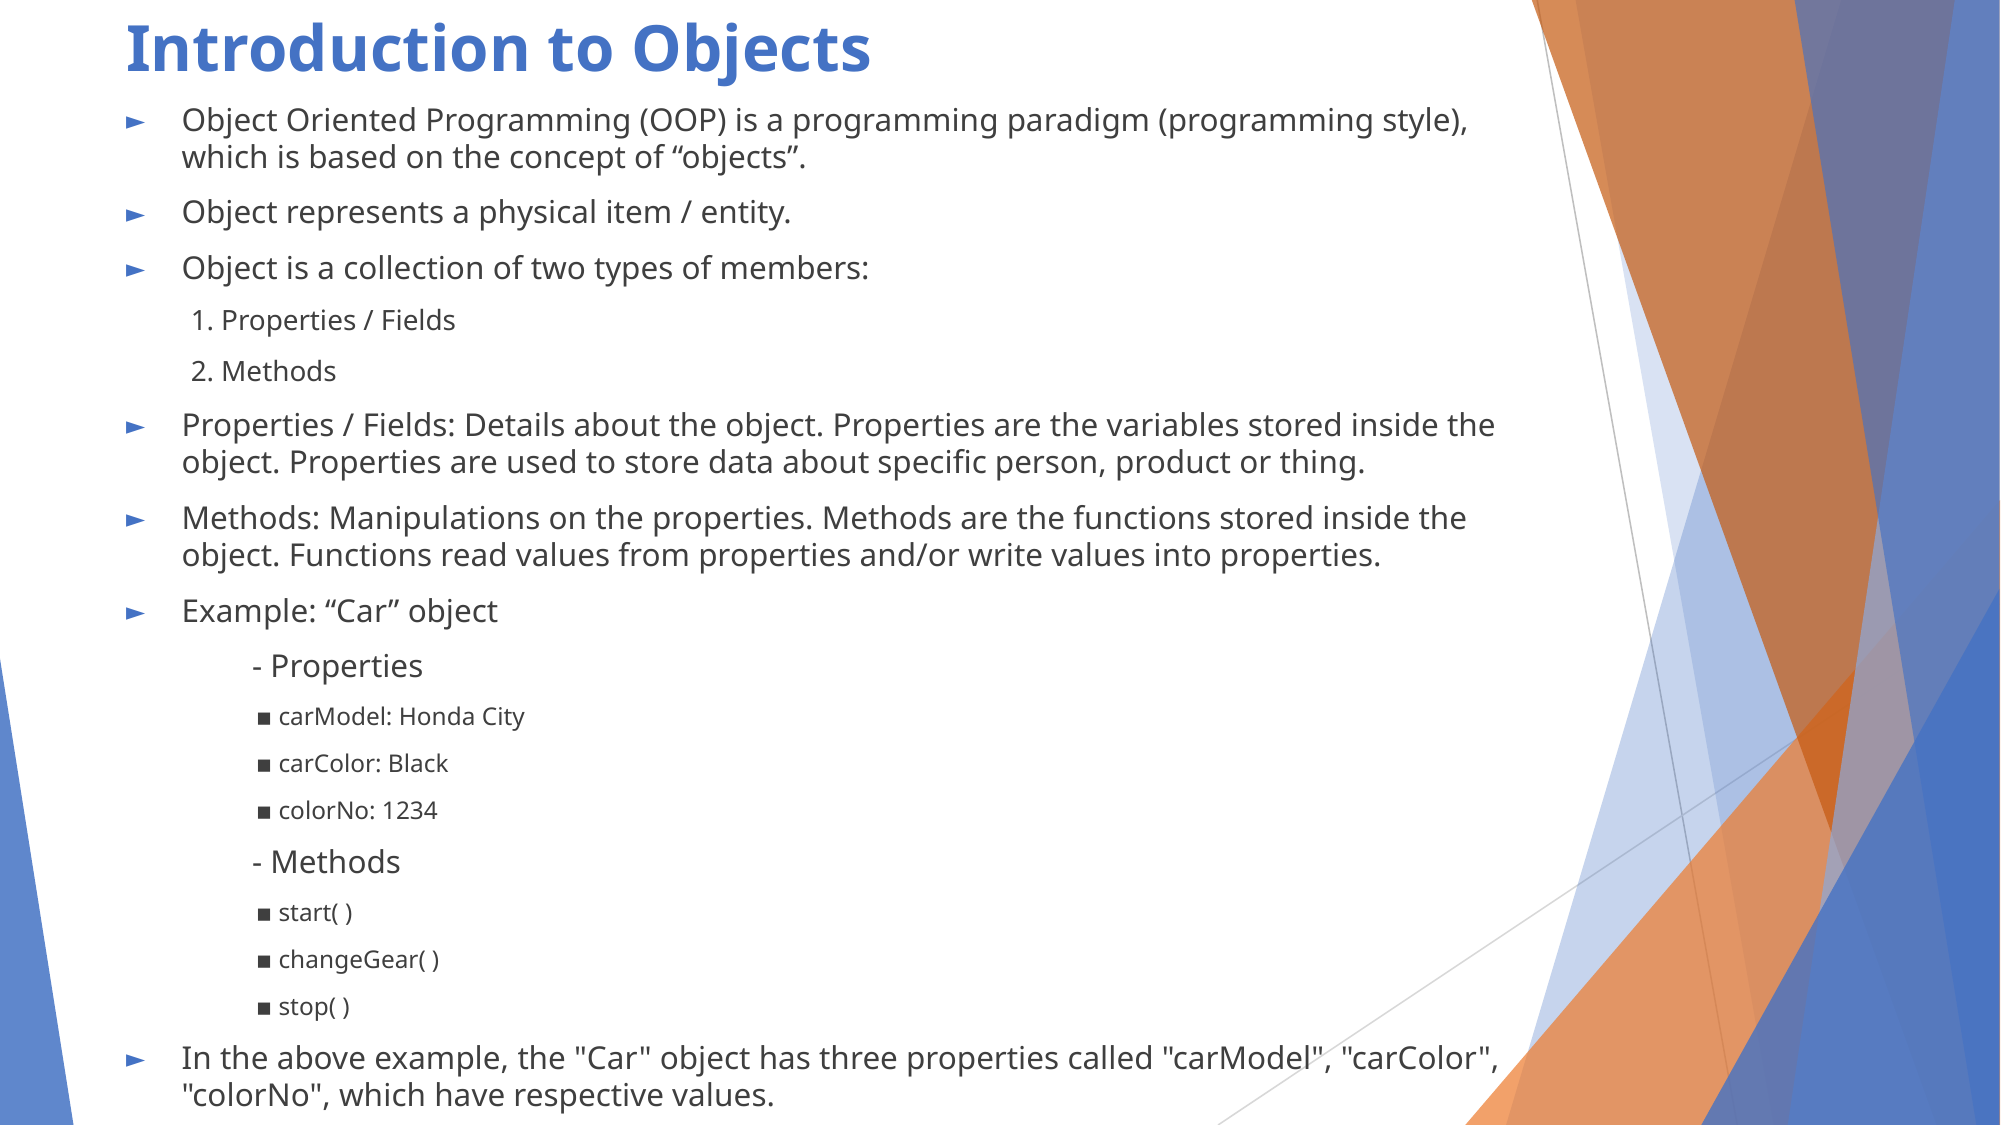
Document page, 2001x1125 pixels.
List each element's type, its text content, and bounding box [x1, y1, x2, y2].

title Introduction to Objects [111, 0, 1522, 92]
list Object Oriented Programming (OOP) is a programming paradigm (programming style), which is based on the concept of “objects”. Object represents a physical item / entity. Object is a collection of two types of members: 1. Properties / Fields 2. Methods Properties / Fields: Details about the object. Properties are the variables stored inside the object. Properties are used to store data about specific person, product or thing. Methods: Manipulations on the properties. Methods are the functions stored inside the object. Functions read values from properties and/or write values into properties. Example: “Car” object - Properties ▪ carModel: Honda City ▪ carColor: Black ▪ colorNo: 1234 - Methods ▪ start( ) ▪ changeGear( ) ▪ stop( ) In the above example, the "Car" object has three properties called "carModel", "carColor", "colorNo", which have respective values. [111, 92, 1522, 1125]
